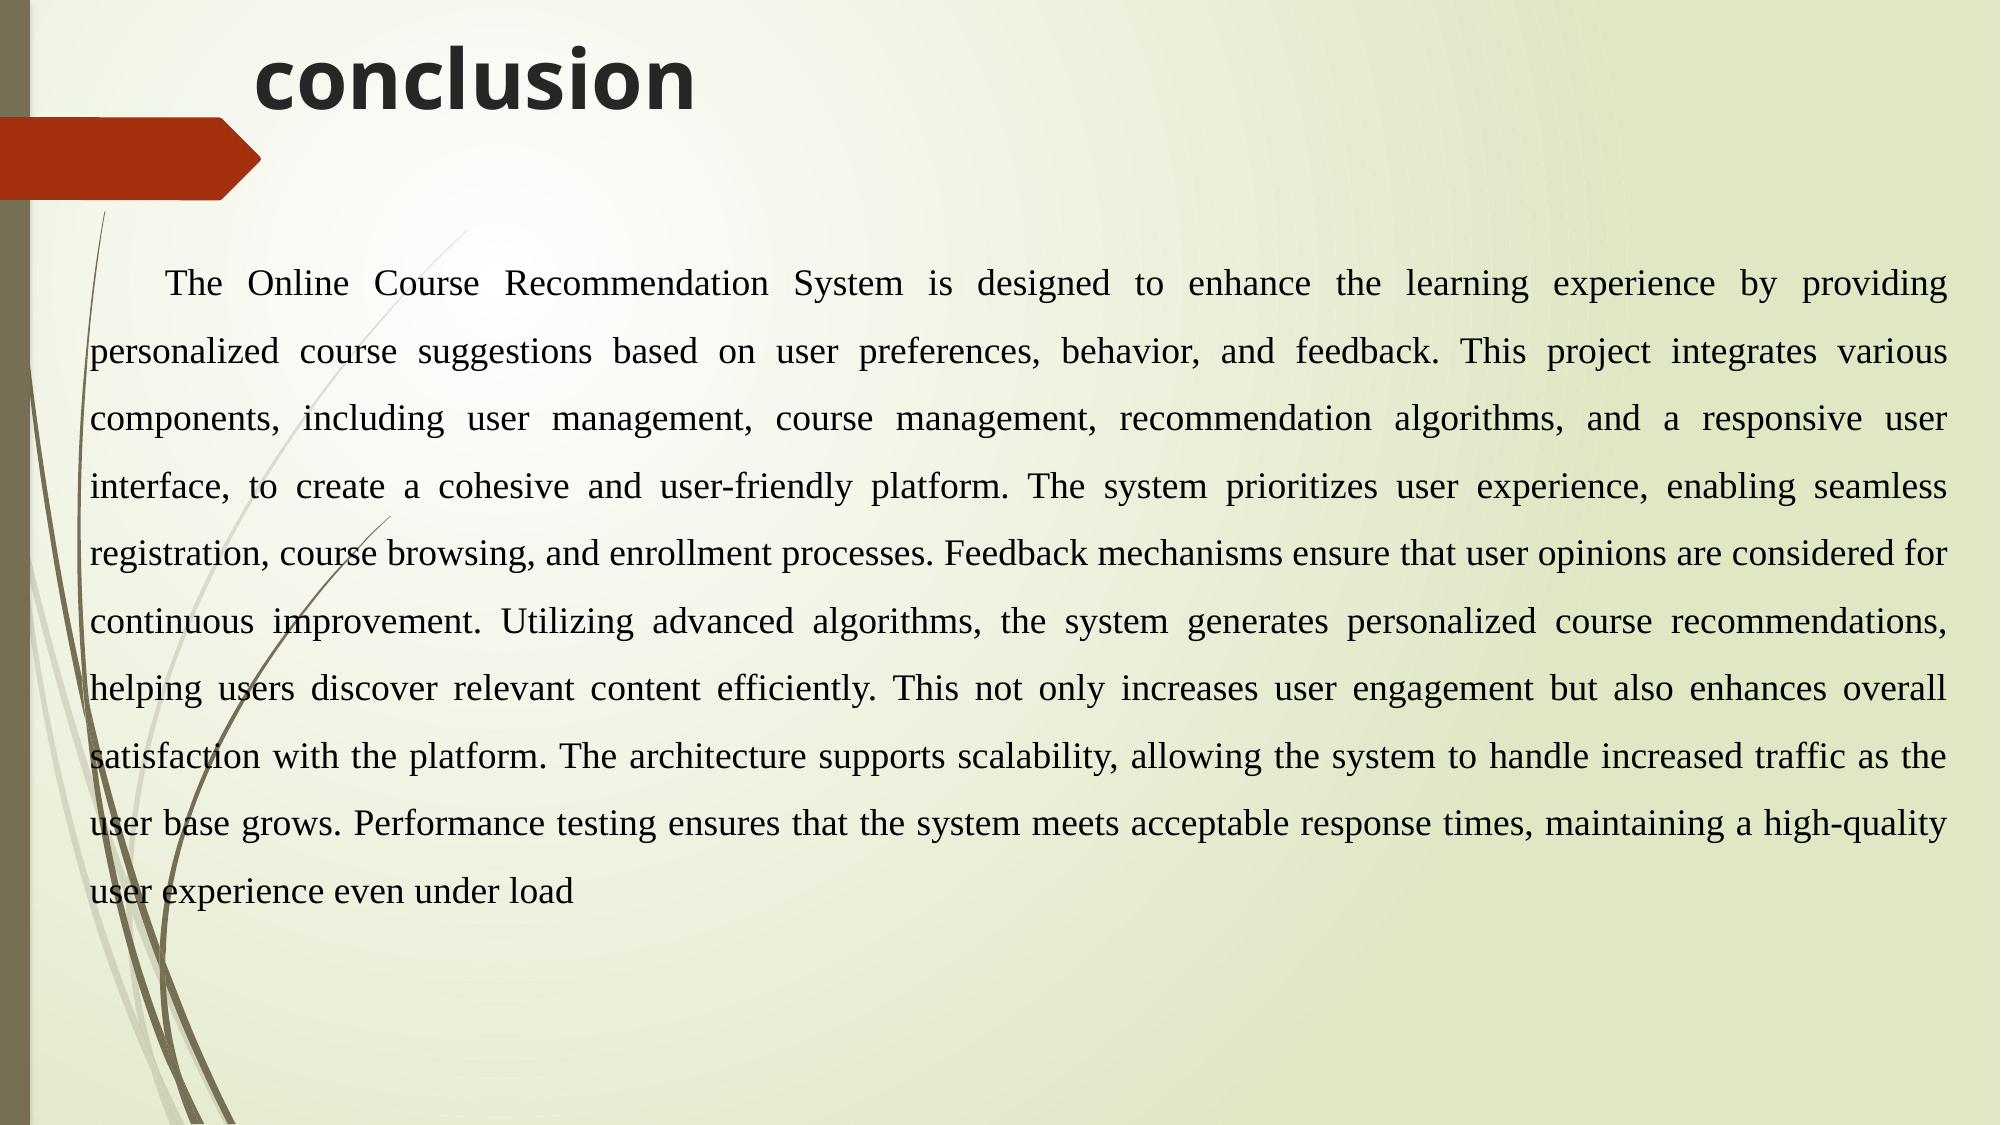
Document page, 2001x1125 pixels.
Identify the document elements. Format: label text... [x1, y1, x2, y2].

text_box The Online Course Recommendation System is designed to enhance the learning experience by providing personalized course suggestions based on user preferences, behavior, and feedback. This project integrates various components, including user management, course management, recommendation algorithms, and a responsive user interface, to create a cohesive and user-friendly platform. The system prioritizes user experience, enabling seamless registration, course browsing, and enrollment processes. Feedback mechanisms ensure that user opinions are considered for continuous improvement. Utilizing advanced algorithms, the system generates personalized course recommendations, helping users discover relevant content efficiently. This not only increases user engagement but also enhances overall satisfaction with the platform. The architecture supports scalability, allowing the system to handle increased traffic as the user base grows. Performance testing ensures that the system meets acceptable response times, maintaining a high-quality user experience even under load [74, 228, 1965, 918]
title conclusion [238, 18, 1888, 165]
